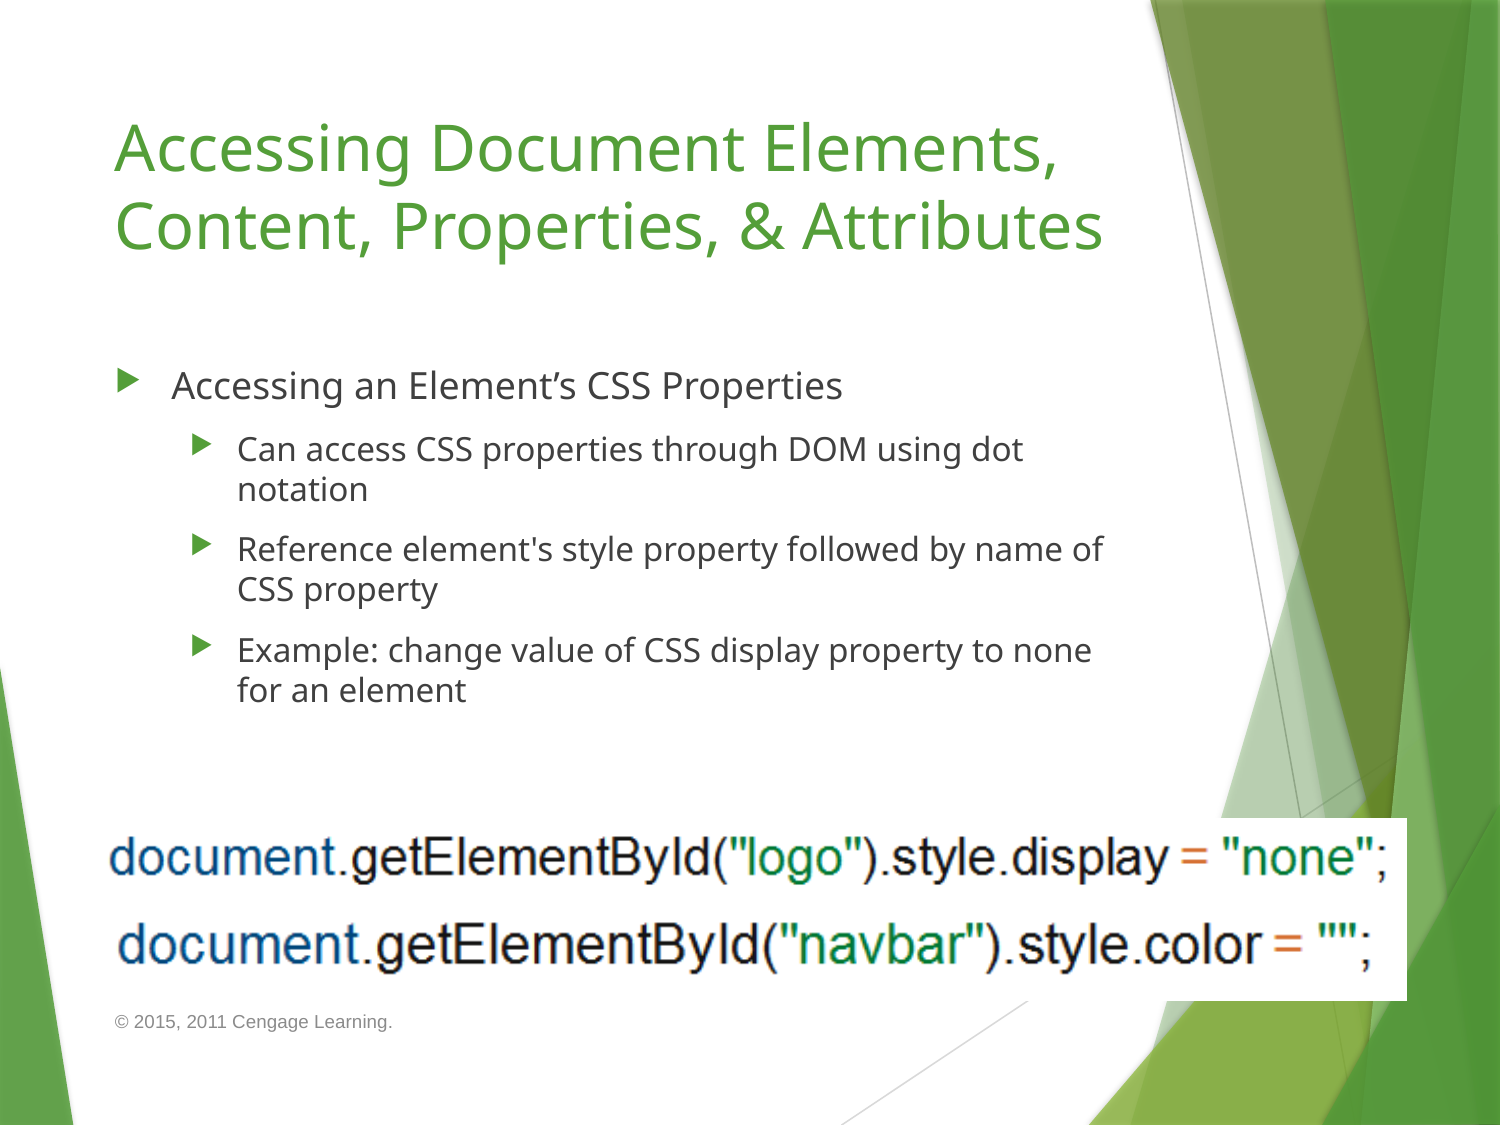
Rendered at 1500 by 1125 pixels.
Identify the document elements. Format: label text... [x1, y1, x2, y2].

picture [101, 817, 1408, 1002]
list Accessing an Element’s CSS Properties Can access CSS properties through DOM using dot notation Reference element's style property followed by name of CSS property Example: change value of CSS display property to none for an element [99, 354, 1142, 819]
footer © 2015, 2011 Cengage Learning. [99, 1009, 859, 1051]
title Accessing Document Elements, Content, Properties, & Attributes [99, 99, 1142, 317]
